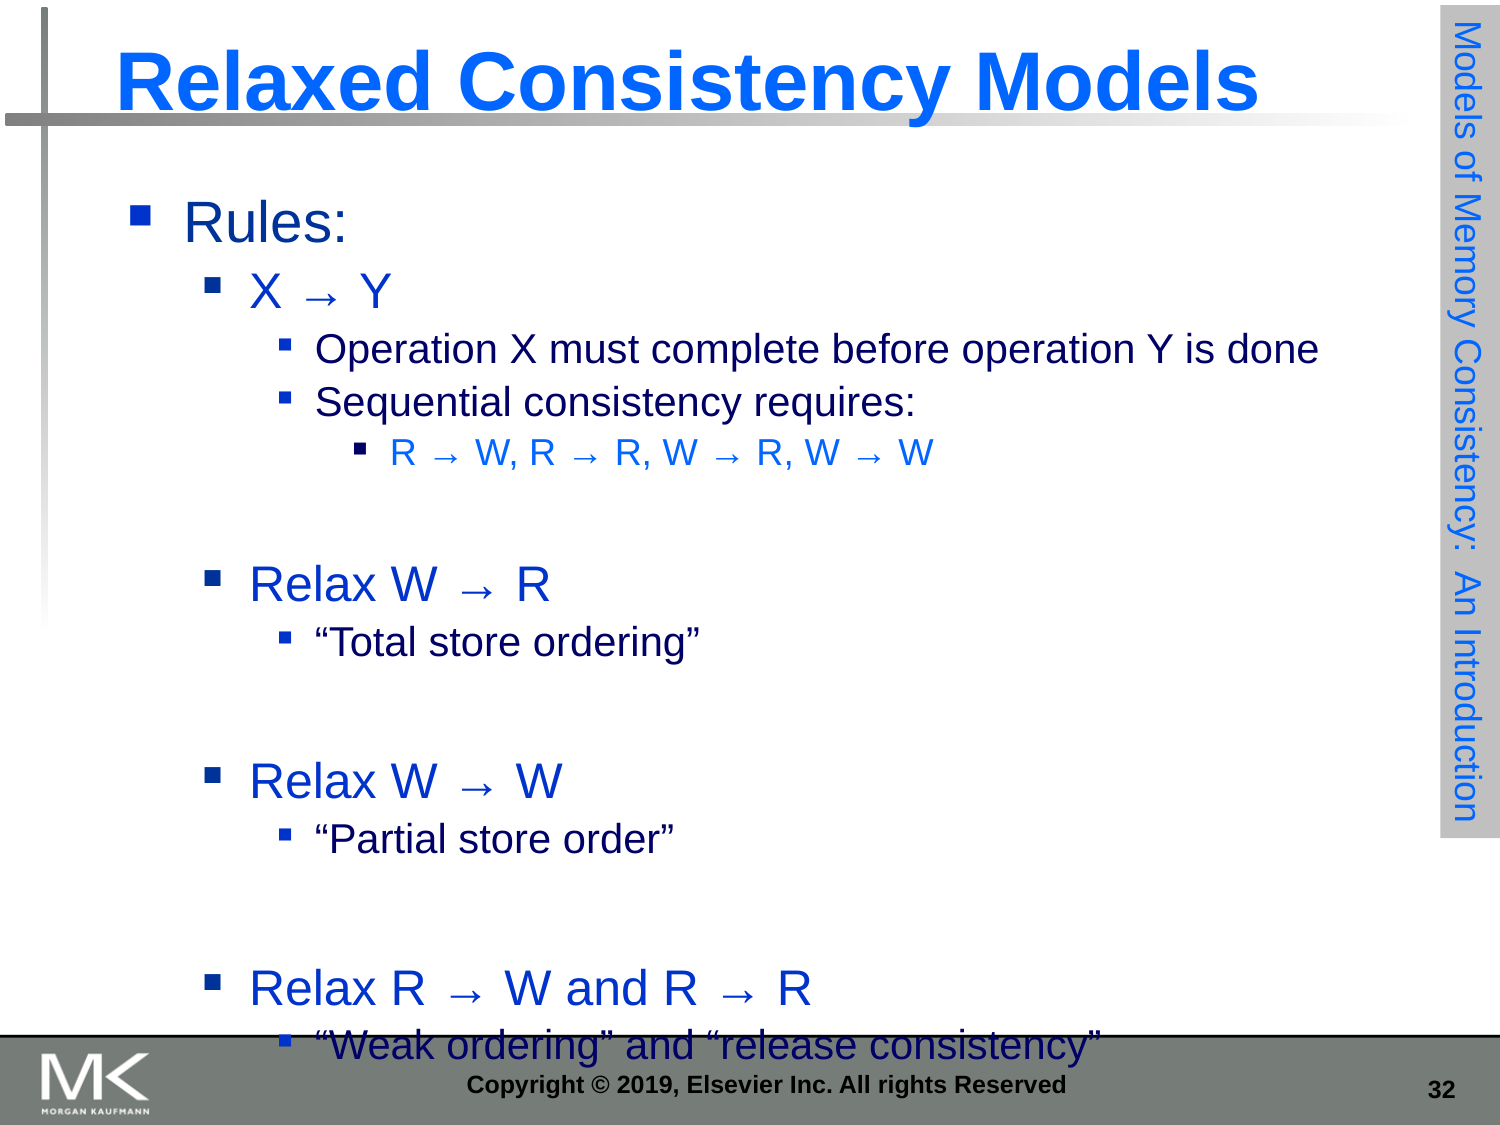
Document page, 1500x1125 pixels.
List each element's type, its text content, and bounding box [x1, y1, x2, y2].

footer Copyright © 2019, Elsevier Inc. All rights Reserved [170, 1046, 1365, 1106]
picture [29, 1046, 160, 1123]
list Rules: X → Y Operation X must complete before operation Y is done Sequential consistency requires: R → W, R → R, W → R, W → W Relax W → R “Total store ordering” Relax W → W “Partial store order” Relax R → W and R → R “Weak ordering” and “release consistency” [111, 184, 1470, 1024]
title Relaxed Consistency Models [100, 18, 1440, 135]
text_box Models of Memory Consistency: An Introduction [1440, 5, 1500, 839]
